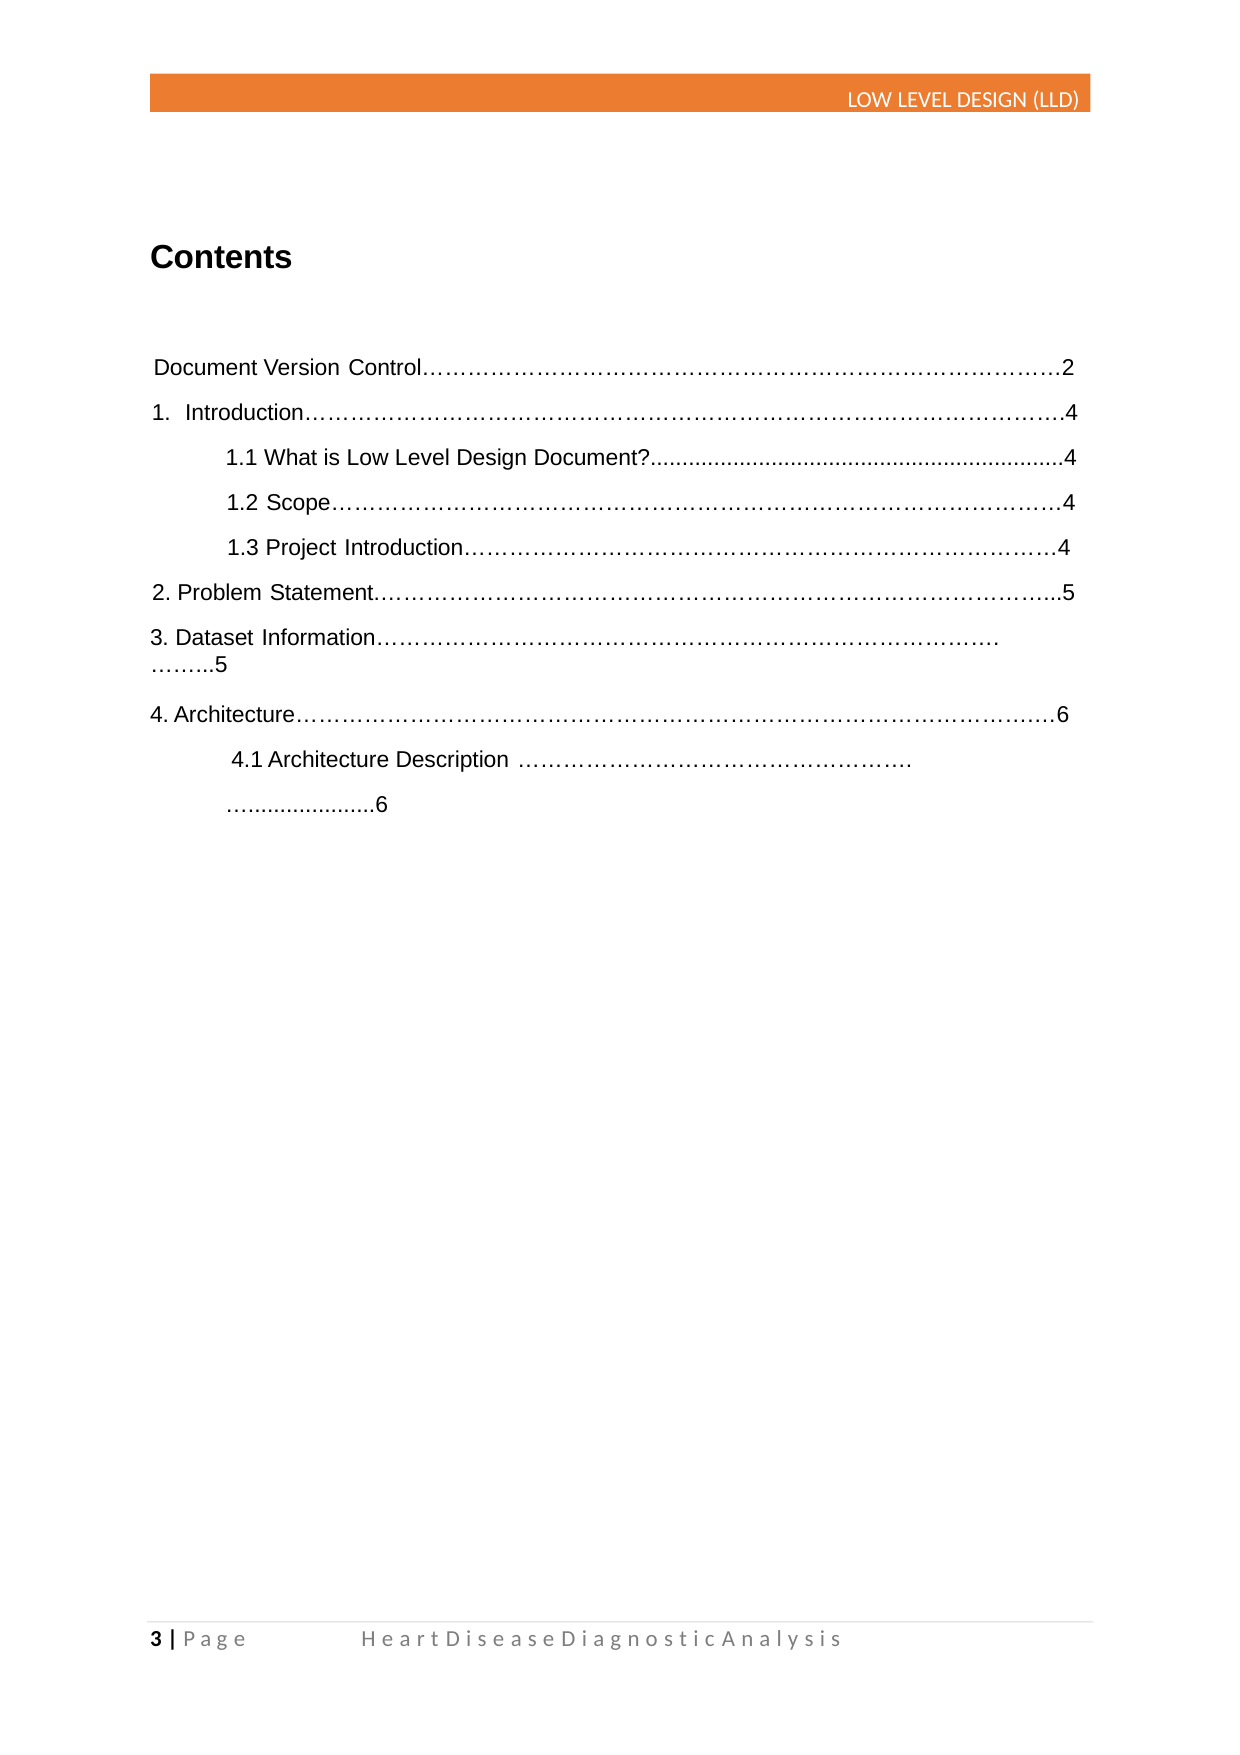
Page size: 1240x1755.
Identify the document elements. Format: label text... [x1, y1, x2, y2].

text_box Contents [147, 233, 297, 276]
footer H e a r t D i s e a s e D i a g n o s t i c A n a l y s i s [359, 1626, 874, 1755]
text_box Document Version Control…………………………………………………………………………2 1. Introduction……………………………………………………………………………………….4 1.1 What is Low Level Design Document?.................................................................4 1.2 Scope……………………………………………………………………………………4 1.3 Project Introduction……………………………………………………………………4 2. Problem Statement.……………………………………………………………………………...5 3. Dataset Information……………………………………………………………………….……...5 4. Architecture…………………………………………………………………………………….…6 4.1 Architecture Description …………………………………………….…....................6 [147, 349, 1081, 818]
slide_number 3 | P a g e [143, 1626, 249, 1755]
text_box LOW LEVEL DESIGN (LLD) [150, 73, 1091, 112]
